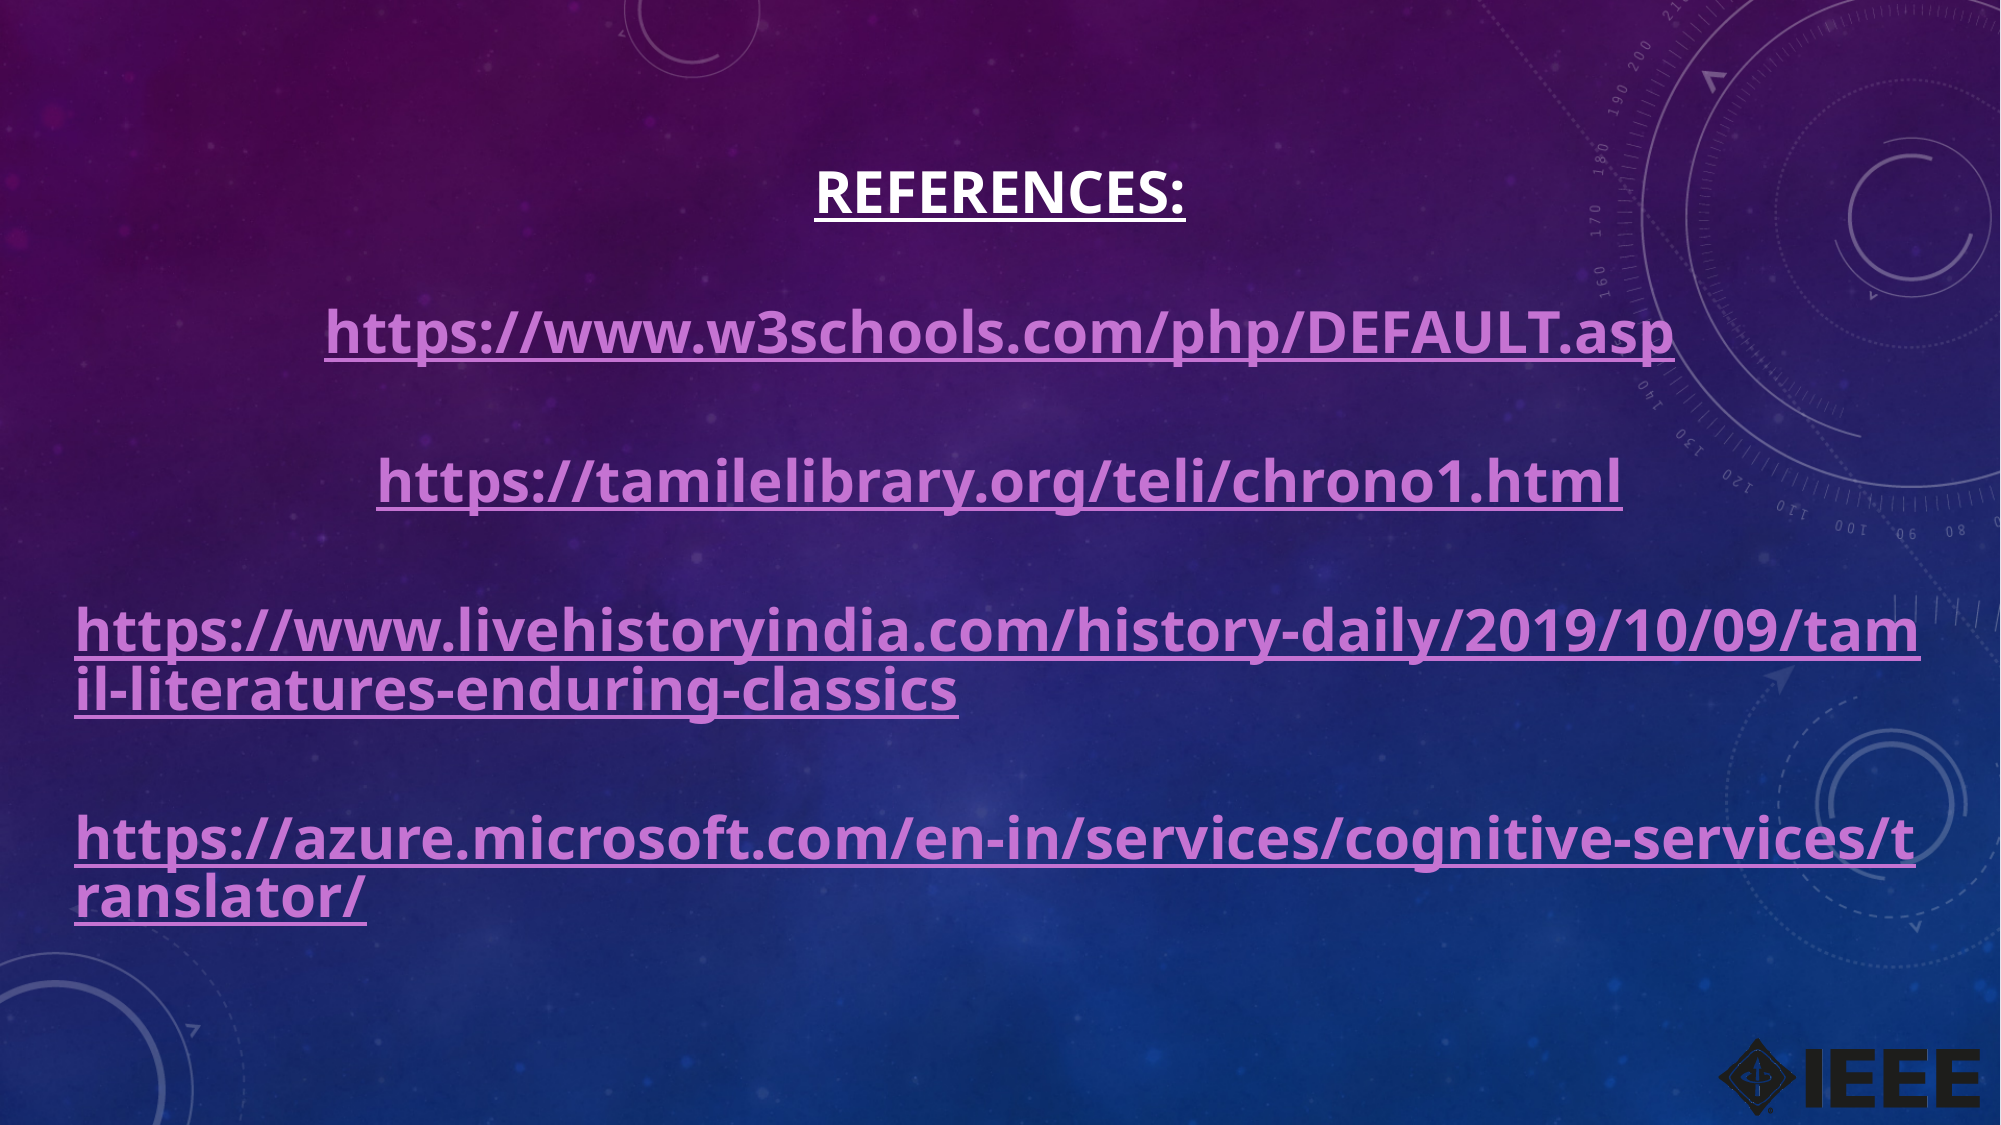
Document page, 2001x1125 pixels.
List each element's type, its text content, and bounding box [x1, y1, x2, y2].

picture [0, 0, 2001, 1125]
text_box REFERENCES: https://www.w3schools.com/php/DEFAULT.asp https://tamilelibrary.org/teli/chrono1.html https://www.livehistoryindia.com/history-daily/2019/10/09/tamil-literatures-enduring-classics https://azure.microsoft.com/en-in/services/cognitive-services/translator/ [59, 147, 1941, 1125]
